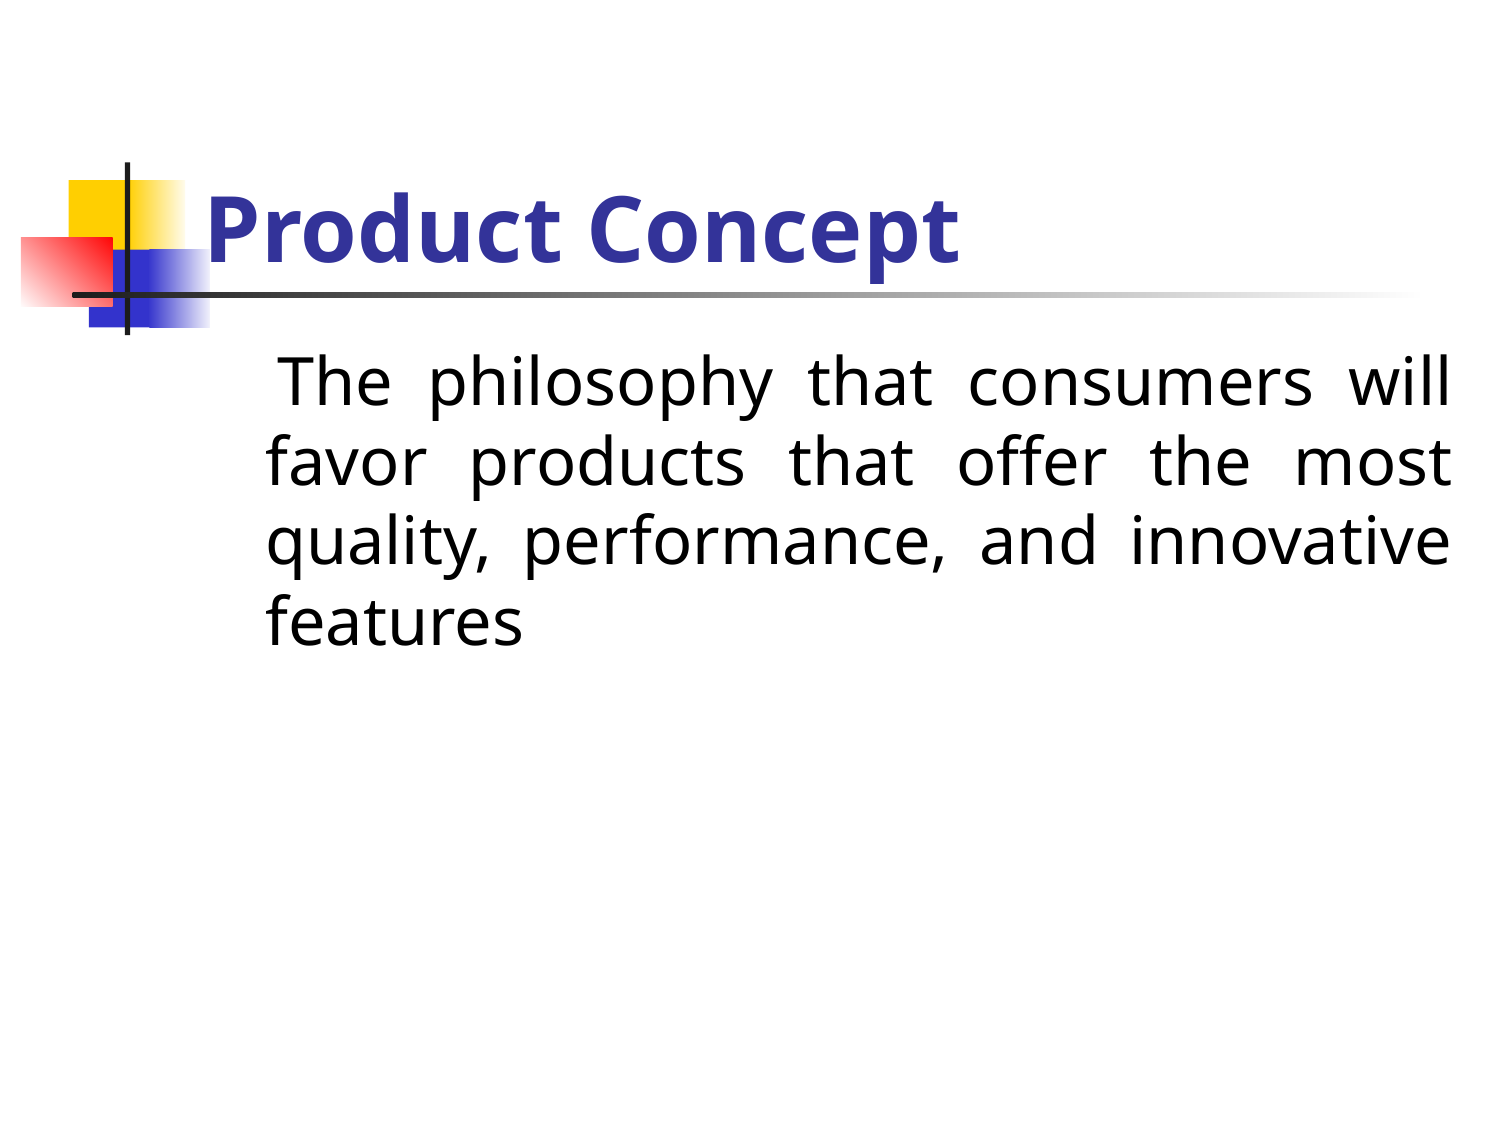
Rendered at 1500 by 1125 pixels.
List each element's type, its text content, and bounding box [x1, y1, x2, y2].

title Product Concept [188, 101, 1468, 289]
list The philosophy that consumers will favor products that offer the most quality, performance, and innovative features [193, 330, 1470, 1007]
